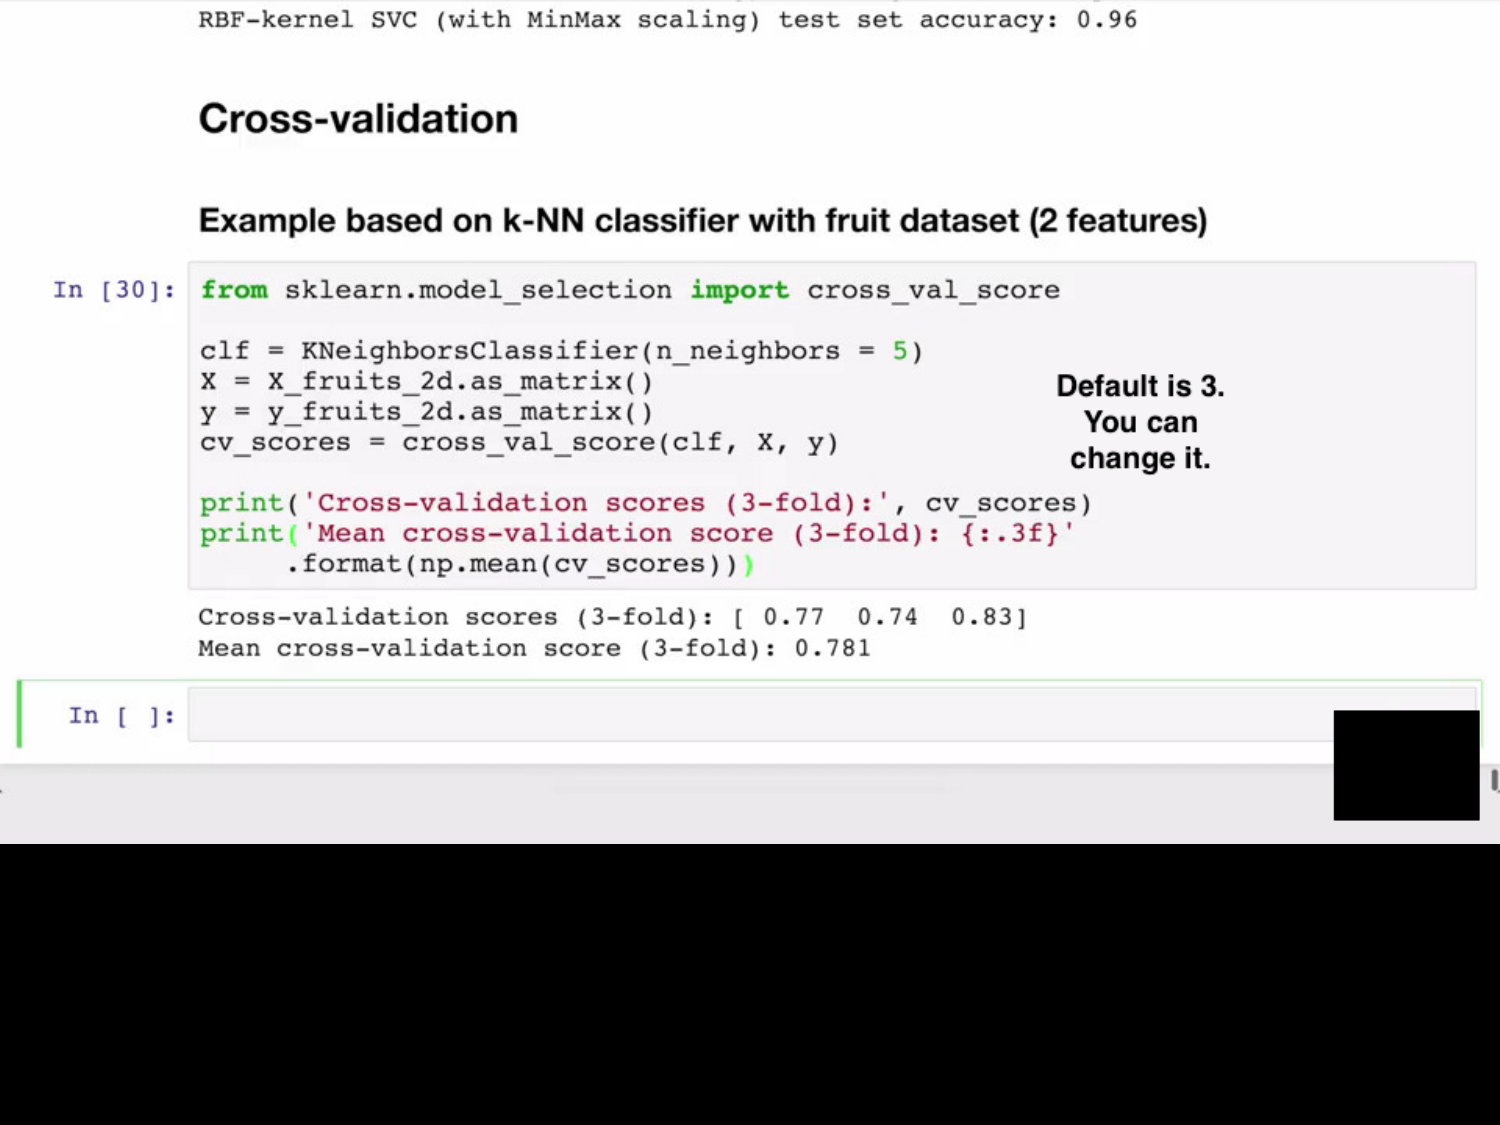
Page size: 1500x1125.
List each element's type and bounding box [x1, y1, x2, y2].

picture [0, 0, 1500, 844]
